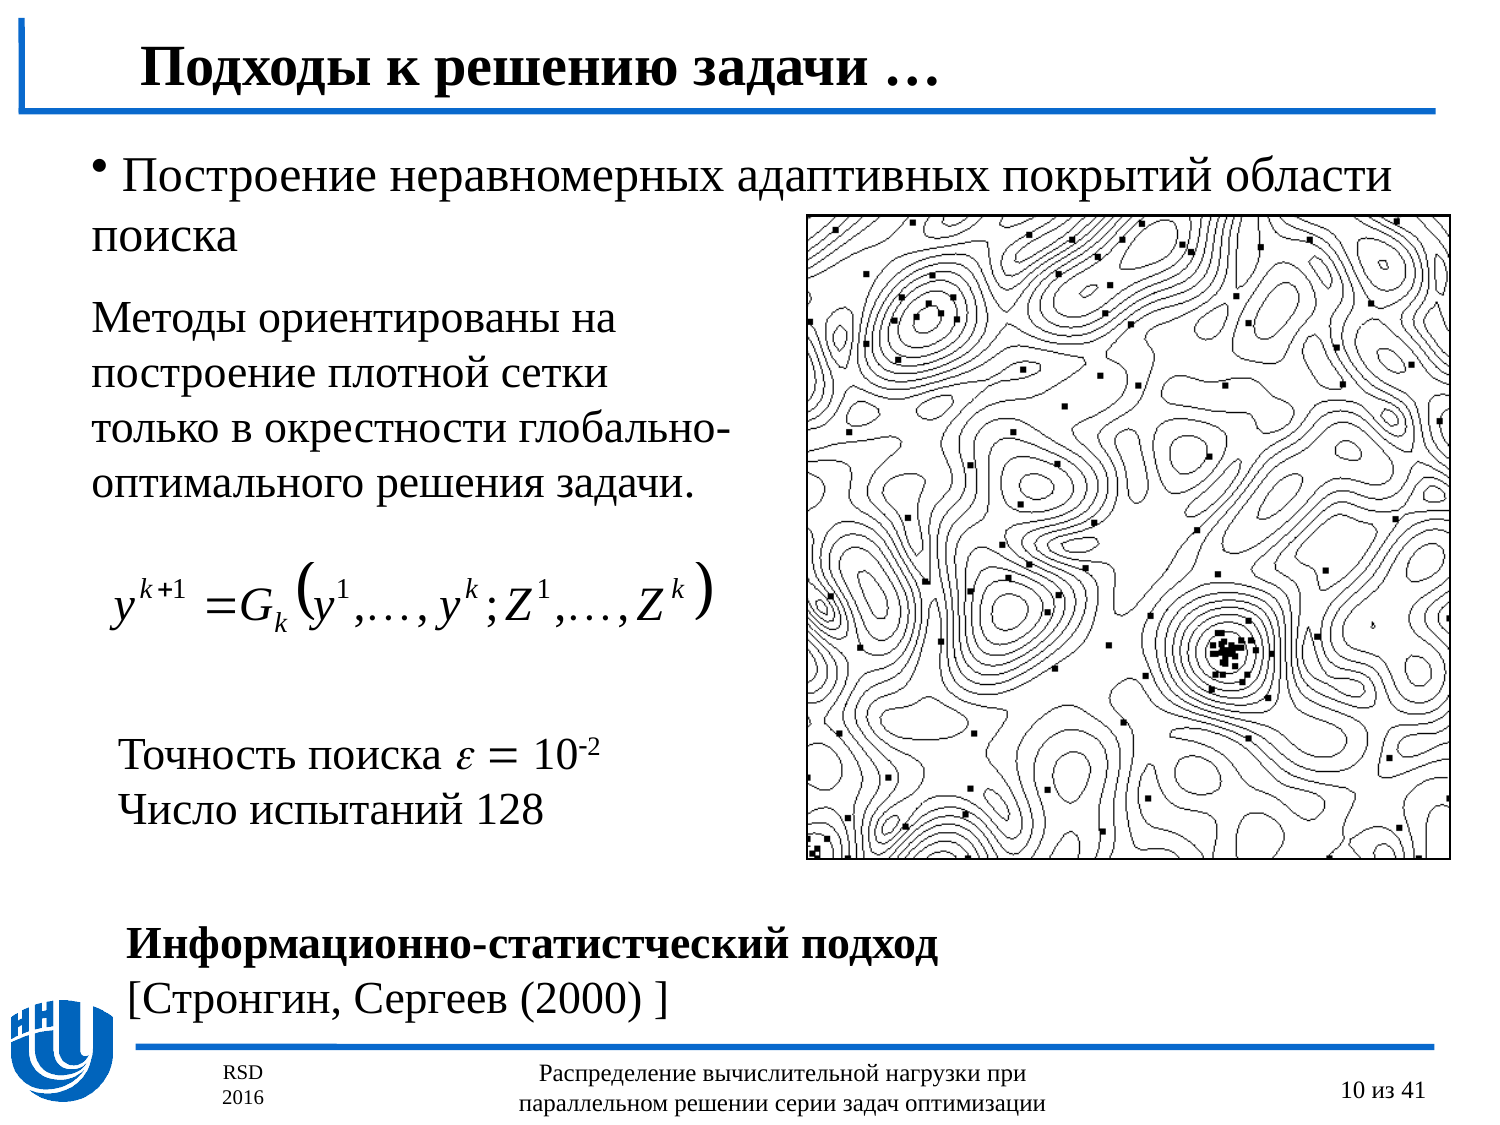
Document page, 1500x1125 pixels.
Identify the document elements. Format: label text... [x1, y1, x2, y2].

title Подходы к решению задачи … [124, 24, 1401, 101]
list Построение неравномерных адаптивных покрытий области поиска [76, 133, 1427, 362]
text_box Точность поиска   102 Число испытаний 128 [103, 715, 623, 841]
text_box Информационно-статистческий подход [Стронгин, Сергеев (2000) ] [112, 905, 1447, 1030]
picture [11, 1000, 113, 1102]
picture [807, 216, 1450, 858]
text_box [100, 562, 726, 645]
text_box Методы ориентированы на построение плотной сетки только в окрестности глобально-оптимального решения задачи. [76, 278, 750, 670]
